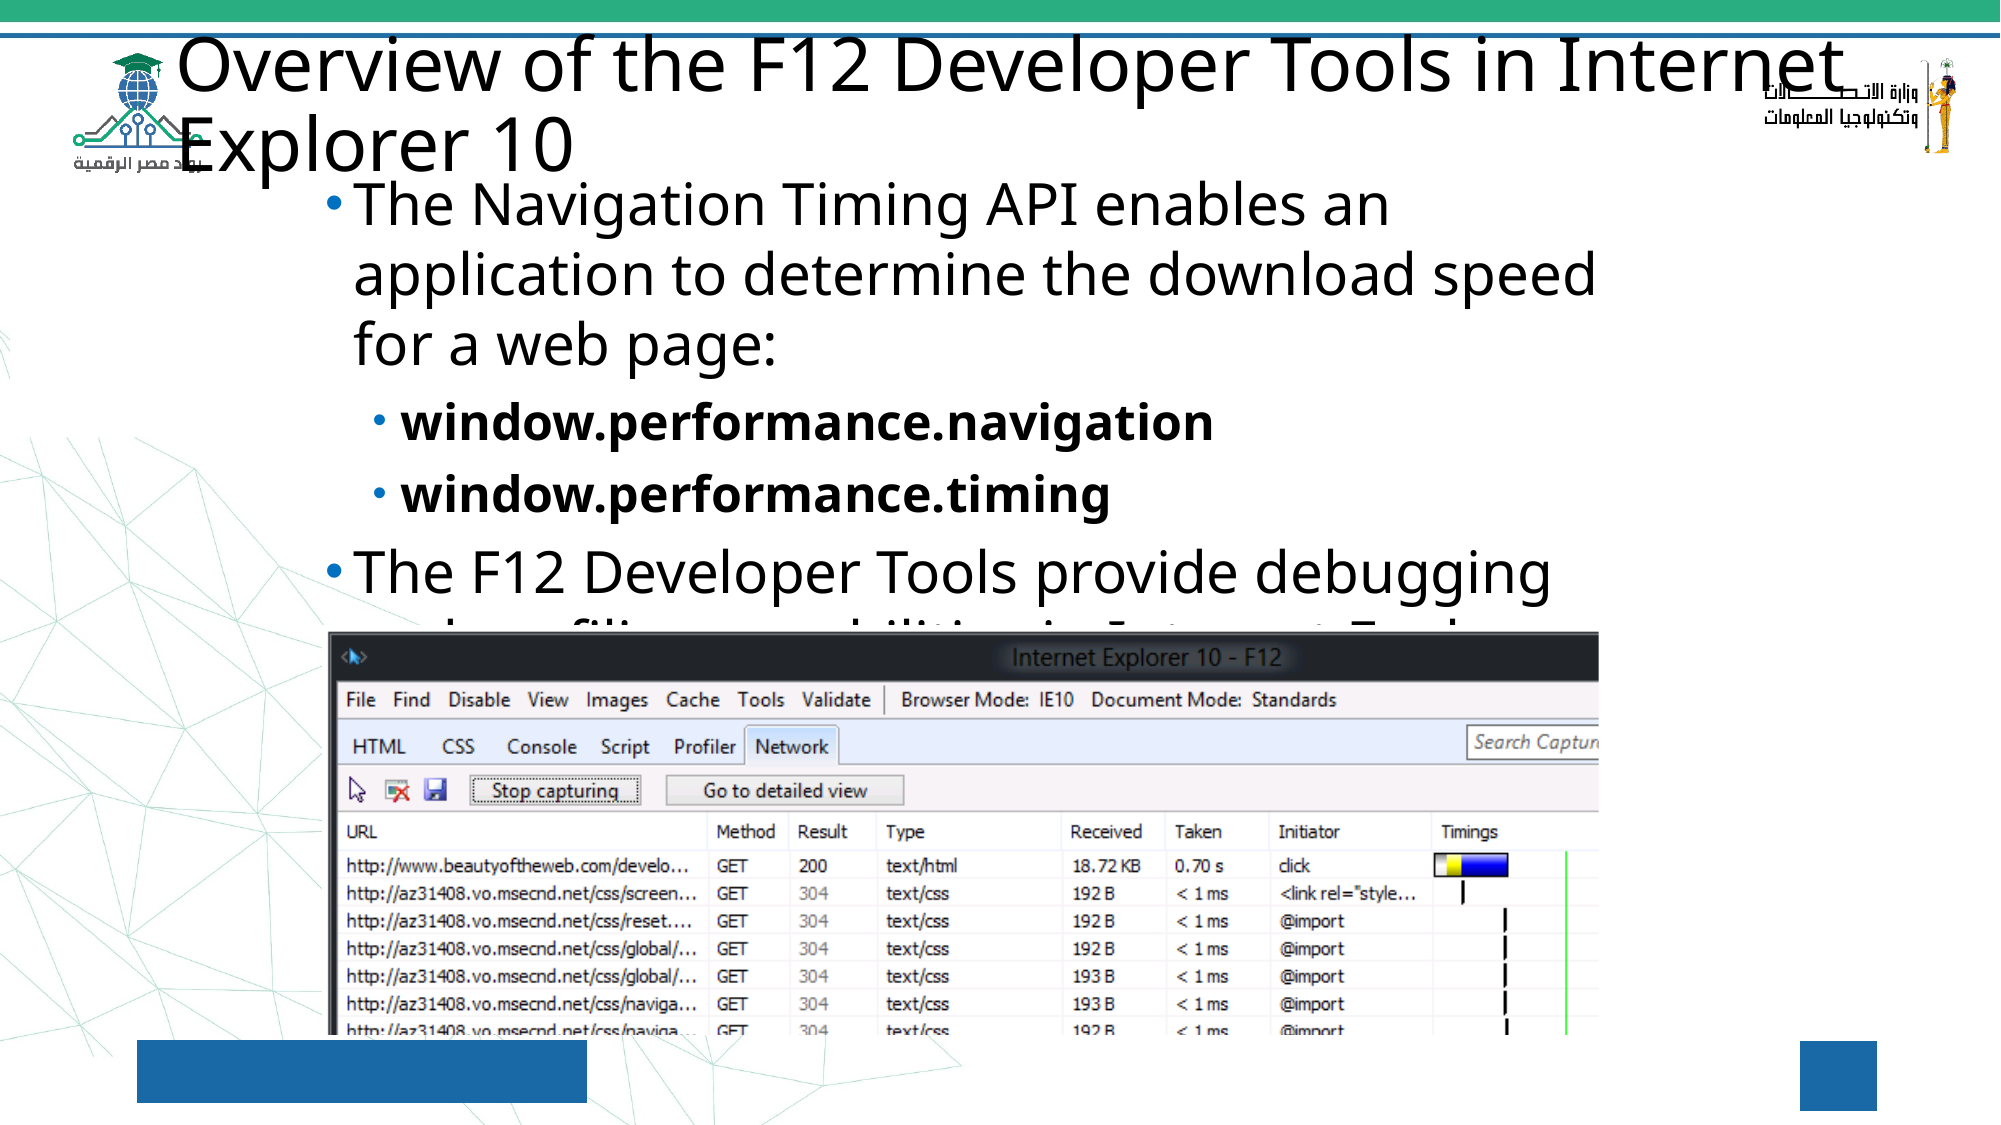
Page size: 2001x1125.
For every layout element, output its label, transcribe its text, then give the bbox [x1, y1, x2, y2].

picture [0, 0, 2000, 1125]
text_box The Navigation Timing API enables an application to determine the download speed for a web page: window.performance.navigation window.performance.timing The F12 Developer Tools provide debugging and profiling capabilities in Internet Explorer [325, 167, 1658, 1012]
title Overview of the F12 Developer Tools in Internet Explorer 10 [160, 15, 1886, 199]
